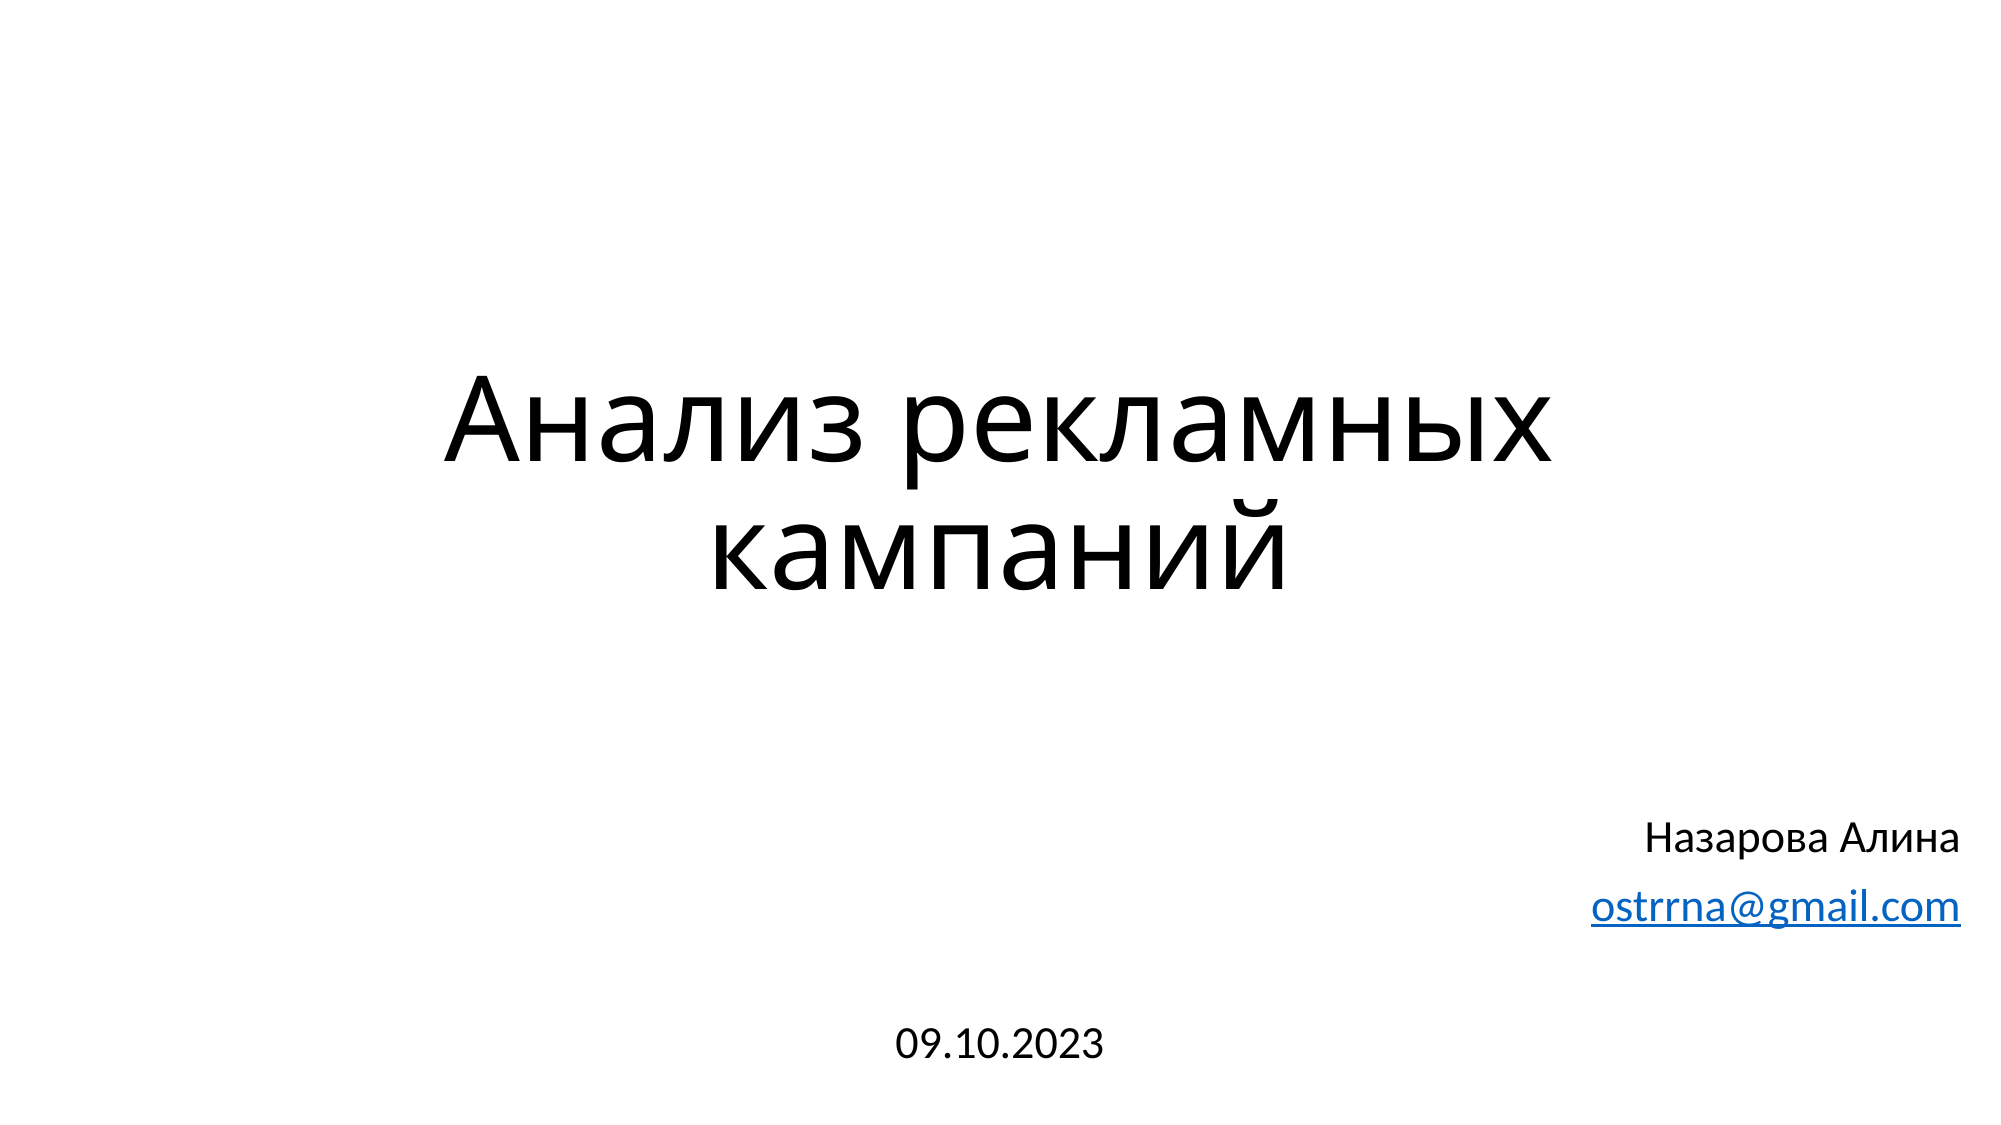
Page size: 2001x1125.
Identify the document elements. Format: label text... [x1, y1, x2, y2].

subtitle Назарова Алина ostrrna@gmail.com 09.10.2023 [23, 805, 1976, 1077]
title Анализ рекламных кампаний [244, 350, 1756, 623]
